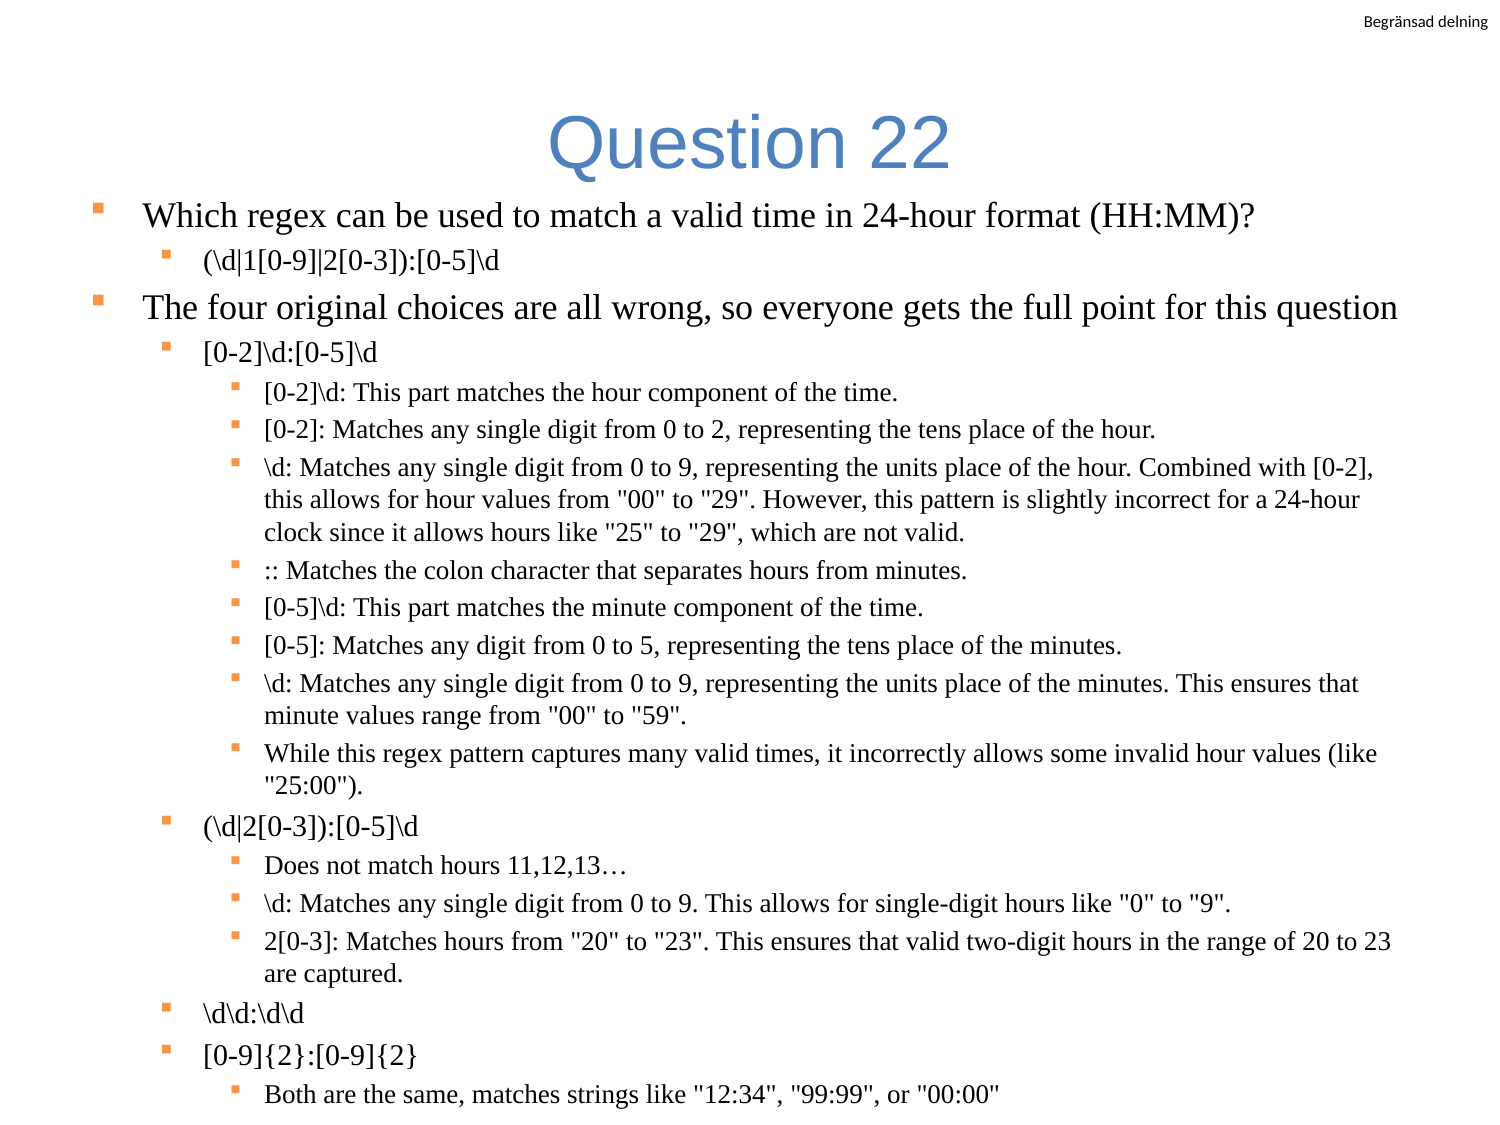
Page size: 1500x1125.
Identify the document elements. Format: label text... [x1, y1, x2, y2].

title Question 22 [75, 45, 1425, 183]
list Which regex can be used to match a valid time in 24-hour format (HH:MM)? (\d|1[0-9]|2[0-3]):[0-5]\d The four original choices are all wrong, so everyone gets the full point for this question [0-2]\d:[0-5]\d [0-2]\d: This part matches the hour component of the time. [0-2]: Matches any single digit from 0 to 2, representing the tens place of the hour. \d: Matches any single digit from 0 to 9, representing the units place of the hour. Combined with [0-2], this allows for hour values from "00" to "29". However, this pattern is slightly incorrect for a 24-hour clock since it allows hours like "25" to "29", which are not valid. :: Matches the colon character that separates hours from minutes. [0-5]\d: This part matches the minute component of the time. [0-5]: Matches any digit from 0 to 5, representing the tens place of the minutes. \d: Matches any single digit from 0 to 9, representing the units place of the minutes. This ensures that minute values range from "00" to "59". While this regex pattern captures many valid times, it incorrectly allows some invalid hour values (like "25:00"). (\d|2[0-3]):[0-5]\d Does not match hours 11,12,13… \d: Matches any single digit from 0 to 9. This allows for single-digit hours like "0" to "9". 2[0-3]: Matches hours from "20" to "23". This ensures that valid two-digit hours in the range of 20 to 23 are captured. \d\d:\d\d [0-9]{2}:[0-9]{2} Both are the same, matches strings like "12:34", "99:99", or "00:00" [75, 183, 1425, 1125]
